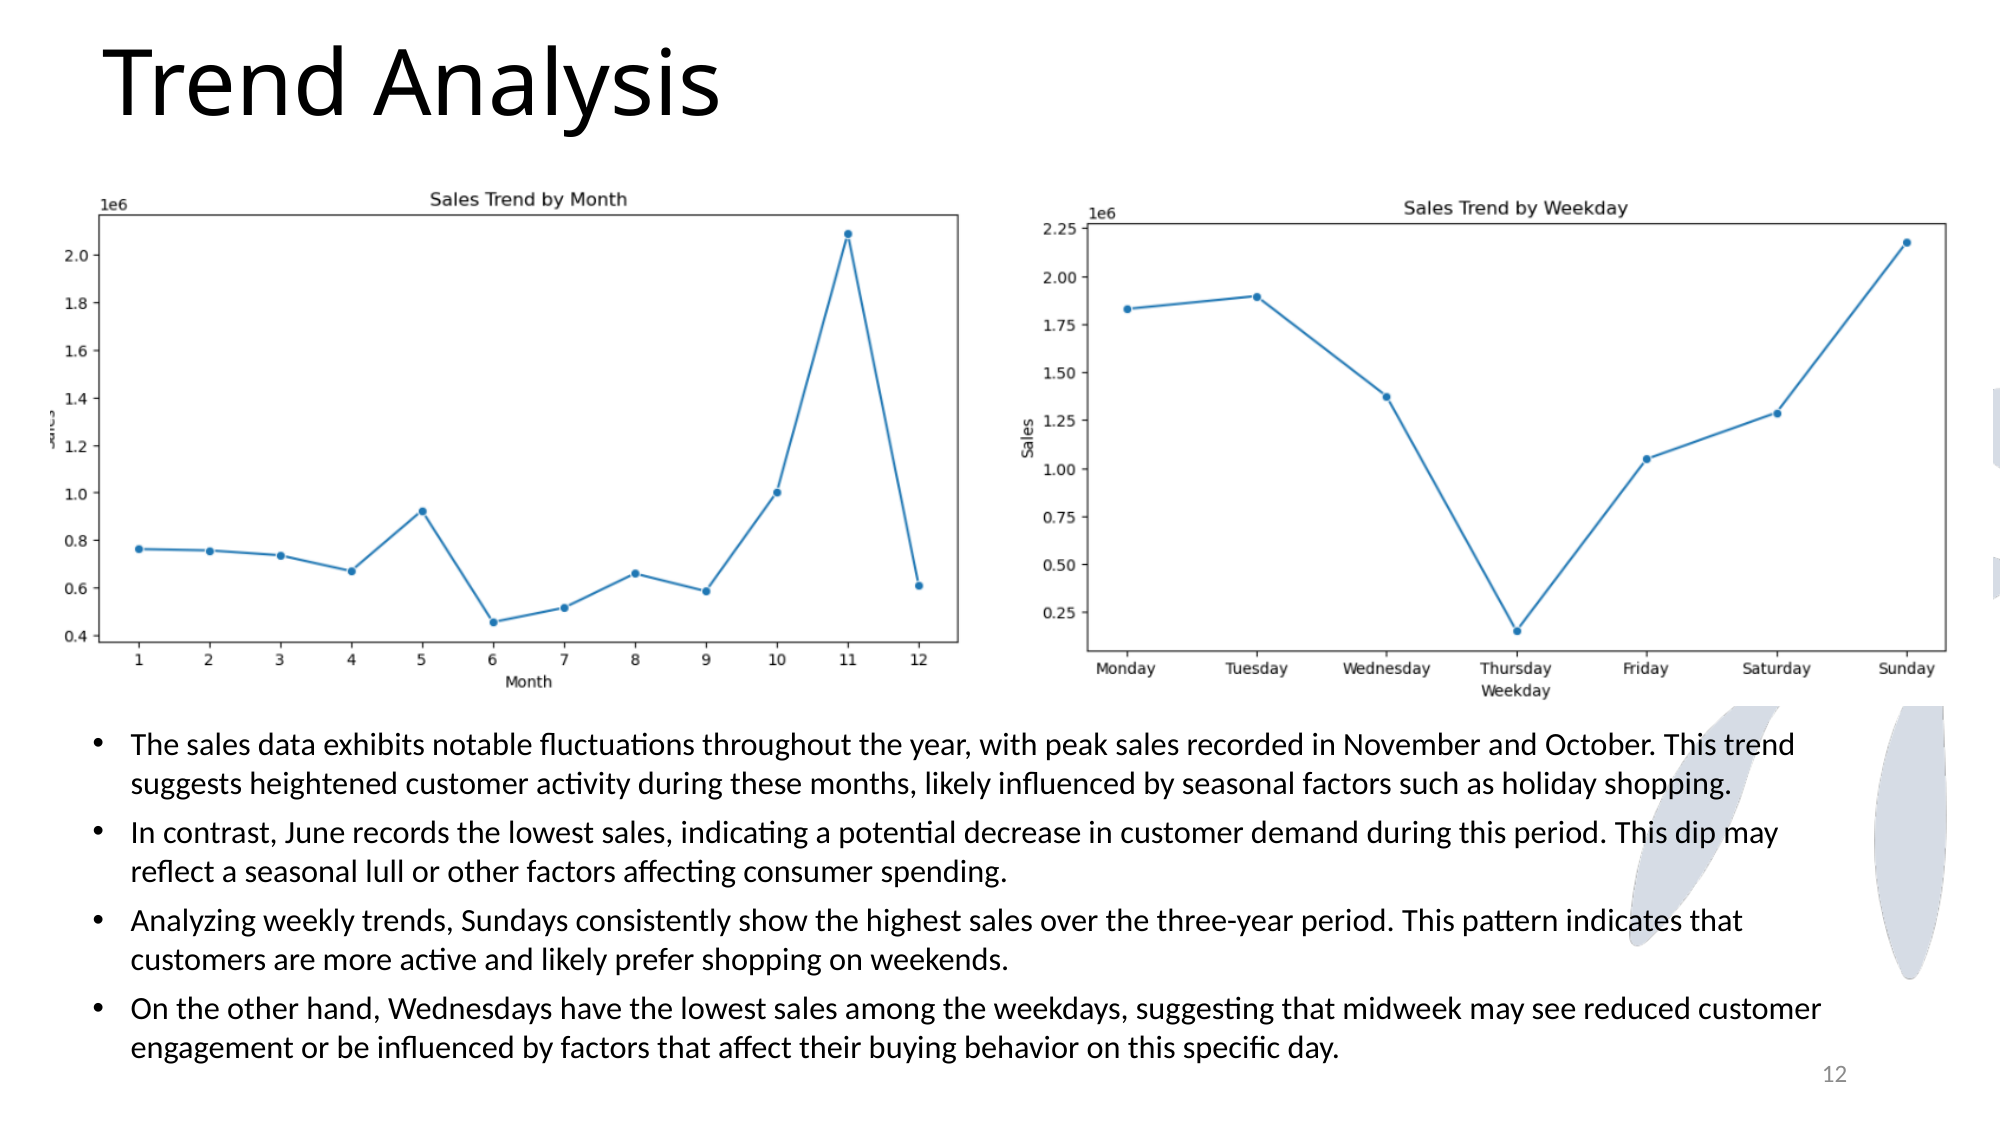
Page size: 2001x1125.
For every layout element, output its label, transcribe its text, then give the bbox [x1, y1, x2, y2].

title Trend Analysis [0, 0, 961, 187]
picture [999, 171, 2000, 1021]
slide_number 12 [1412, 1042, 1863, 1103]
list The sales data exhibits notable fluctuations throughout the year, with peak sales recorded in November and October. This trend suggests heightened customer activity during these months, likely influenced by seasonal factors such as holiday shopping. In contrast, June records the lowest sales, indicating a potential decrease in customer demand during this period. This dip may reflect a seasonal lull or other factors affecting consumer spending. Analyzing weekly trends, Sundays consistently show the highest sales over the three-year period. This pattern indicates that customers are more active and likely prefer shopping on weekends. On the other hand, Wednesdays have the lowest sales among the weekdays, suggesting that midweek may see reduced customer engagement or be influenced by factors that affect their buying behavior on this specific day. [77, 715, 1845, 1073]
picture [50, 179, 985, 696]
